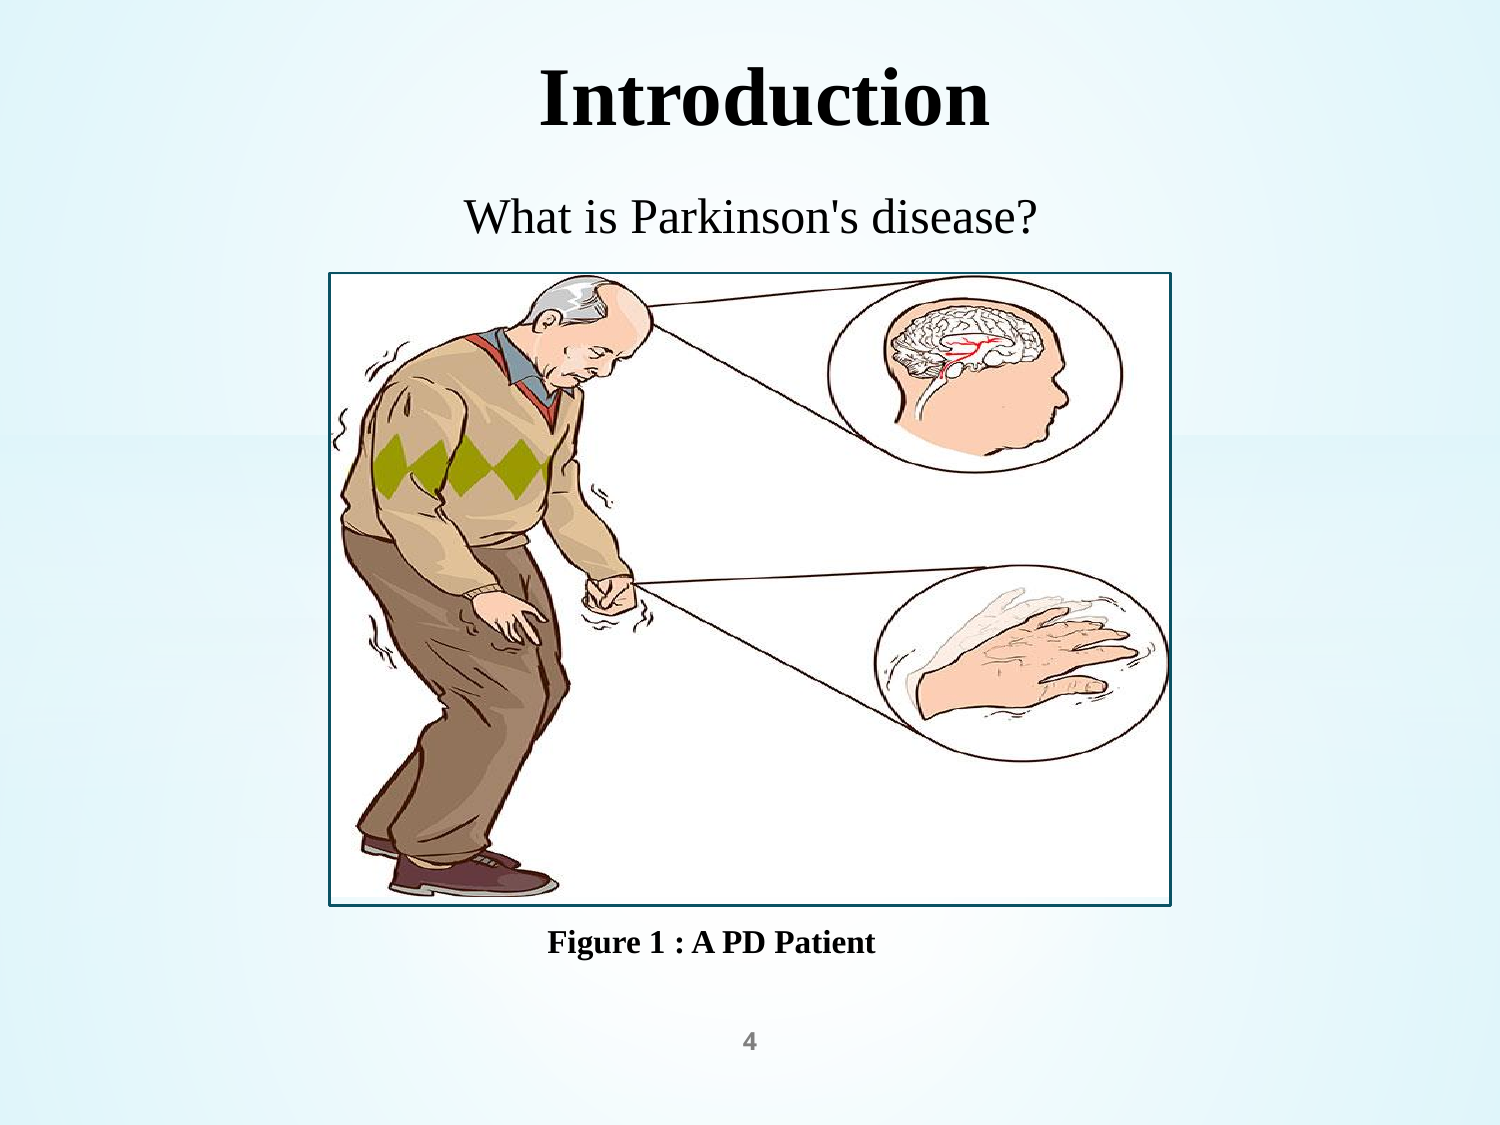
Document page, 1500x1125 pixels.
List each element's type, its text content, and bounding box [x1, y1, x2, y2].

text_box Figure 1 : A PD Patient [532, 912, 968, 968]
slide_number 4 [600, 1012, 900, 1073]
picture [329, 275, 1171, 897]
subtitle What is Parkinson's disease? [257, 175, 1231, 239]
title Introduction [161, 0, 1339, 125]
